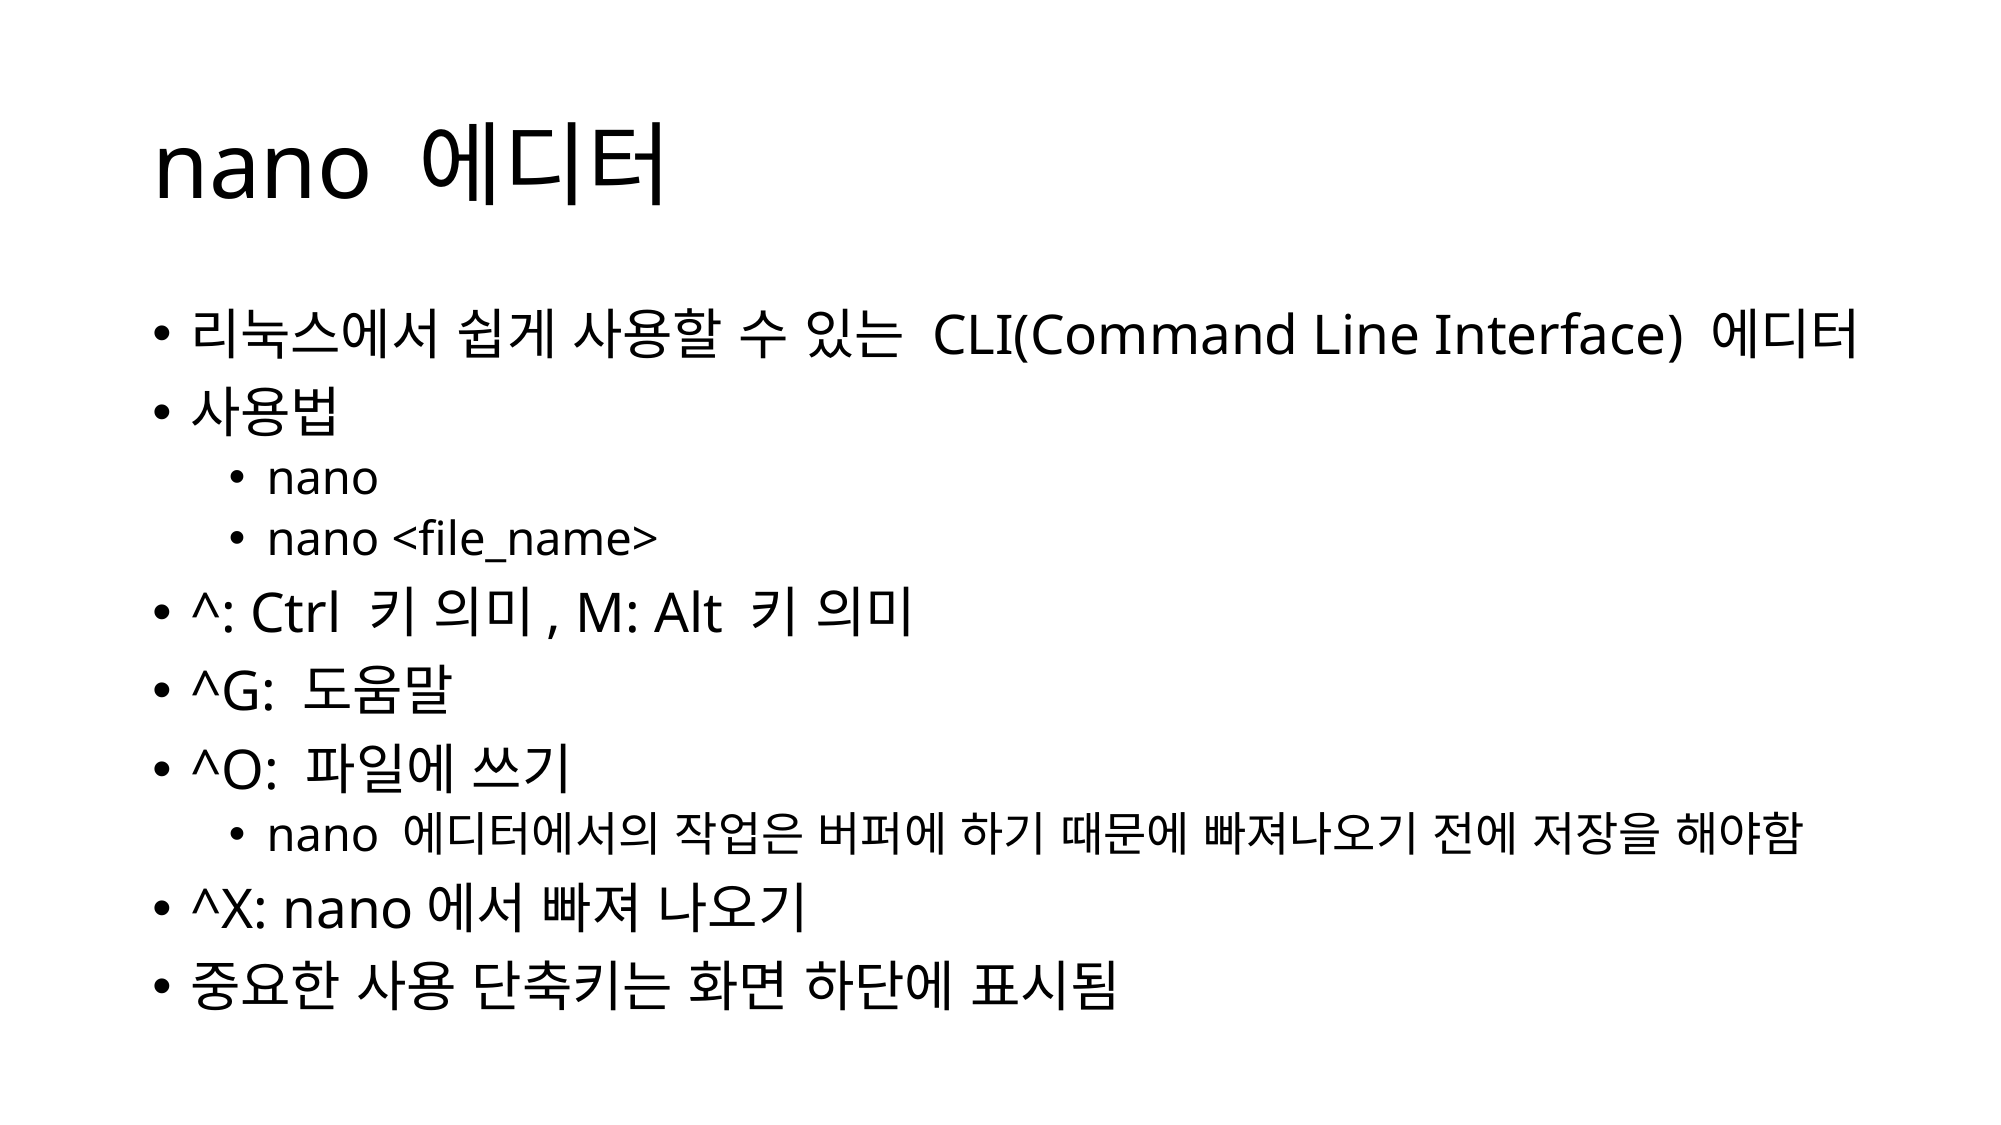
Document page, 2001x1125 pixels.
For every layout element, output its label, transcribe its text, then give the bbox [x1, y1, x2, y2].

list 리눅스에서 쉽게 사용할 수 있는 CLI(Command Line Interface) 에디터 사용법 nano nano <file_name> ^: Ctrl 키 의미, M: Alt 키 의미 ^G: 도움말 ^O: 파일에 쓰기 nano 에디터에서의 작업은 버퍼에 하기 때문에 빠져나오기 전에 저장을 해야함 ^X: nano에서 빠져 나오기 중요한 사용 단축키는 화면 하단에 표시됨 [137, 299, 1927, 1042]
title nano 에디터 [137, 59, 1863, 278]
